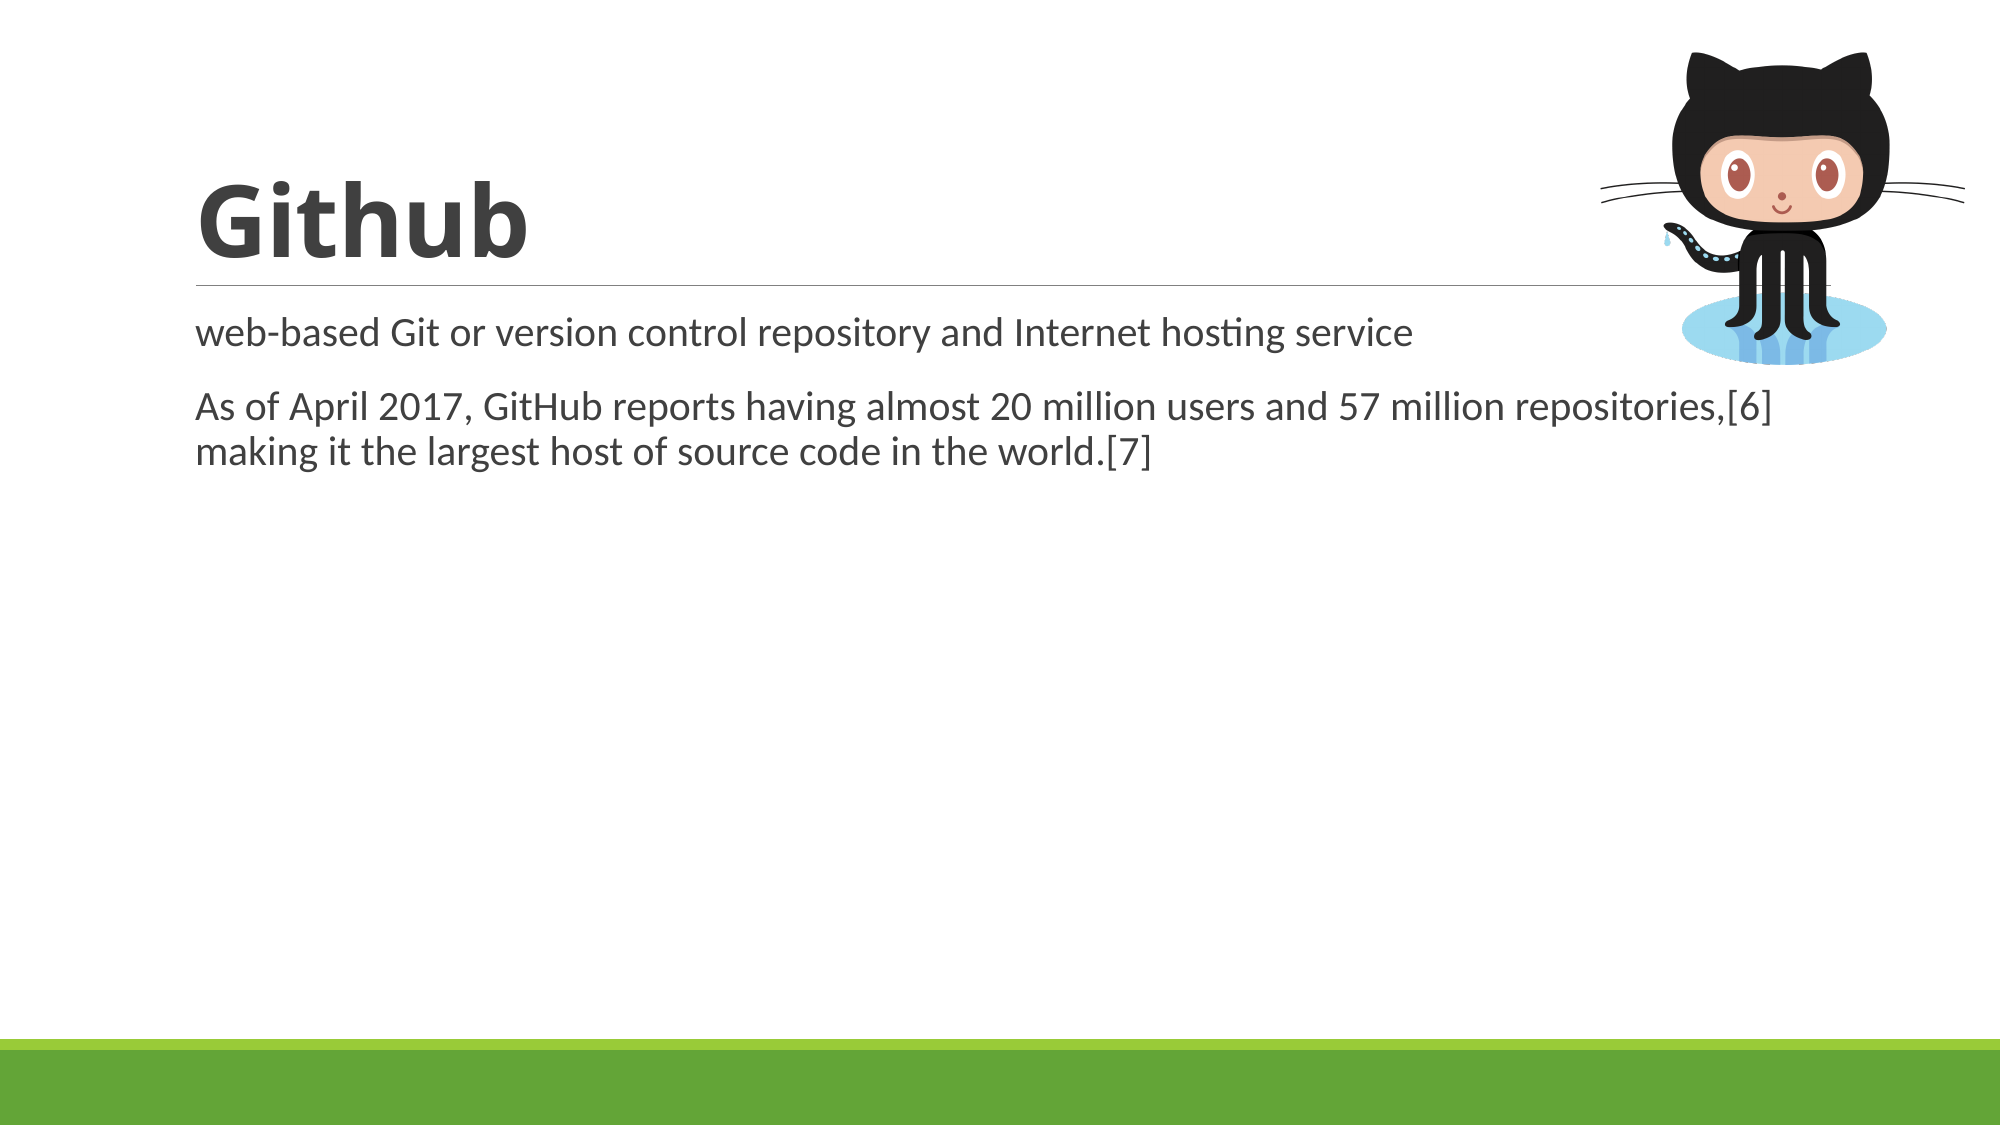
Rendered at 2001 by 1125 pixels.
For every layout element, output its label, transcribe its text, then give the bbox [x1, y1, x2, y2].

list web-based Git or version control repository and Internet hosting service As of April 2017, GitHub reports having almost 20 million users and 57 million repositories,[6] making it the largest host of source code in the world.[7] [180, 302, 1830, 963]
picture [1587, 46, 1979, 372]
title Github [180, 47, 1586, 285]
